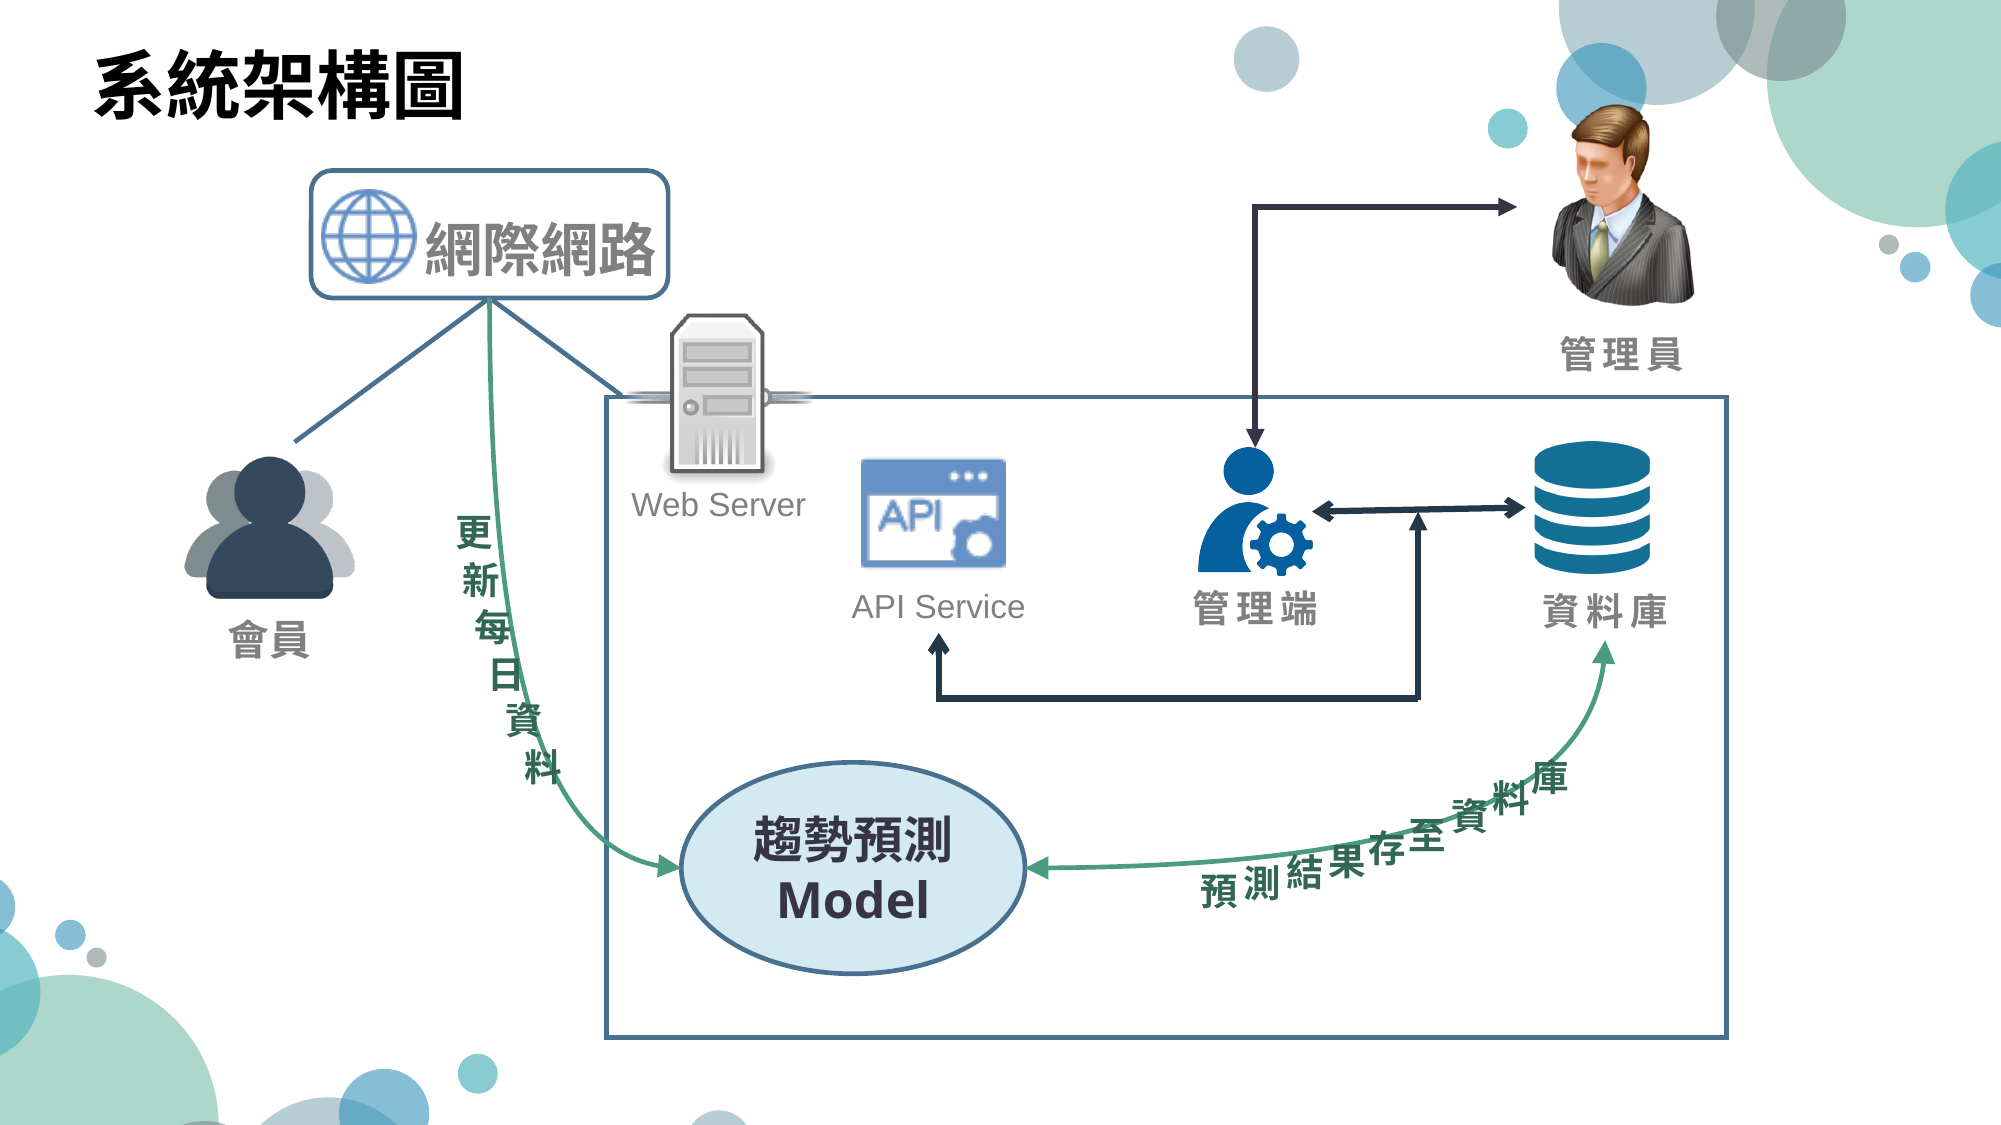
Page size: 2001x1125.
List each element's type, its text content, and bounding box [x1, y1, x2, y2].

text_box 系統架構圖 [76, 30, 482, 136]
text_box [184, 102, 1727, 1038]
